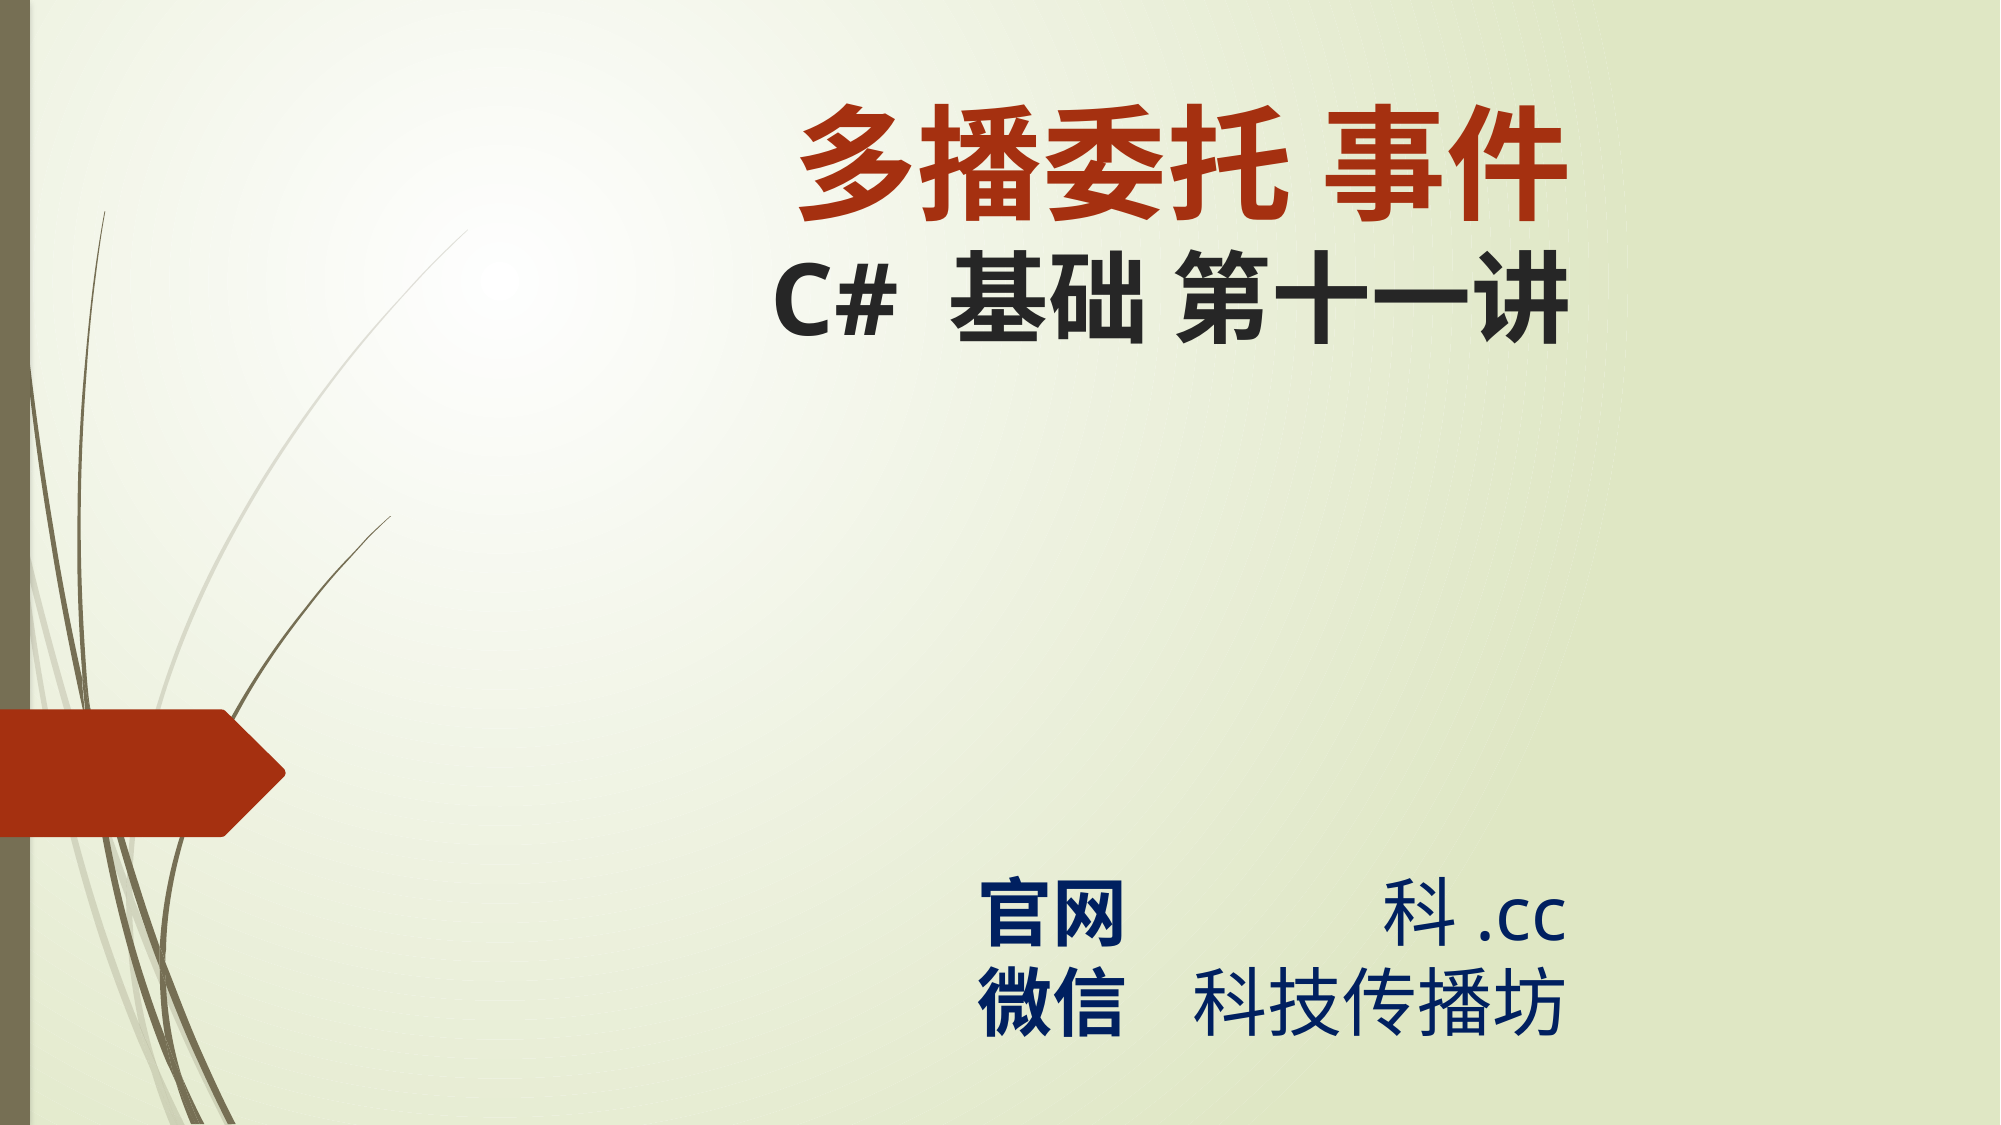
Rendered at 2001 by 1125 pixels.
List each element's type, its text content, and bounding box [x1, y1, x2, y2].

text_box 官网 微信 [962, 858, 1143, 1053]
text_box 科.cc 科技传播坊 [1177, 858, 1583, 1053]
text_box 多播委托 事件 C# 基础 第十一讲 [755, 78, 1586, 363]
